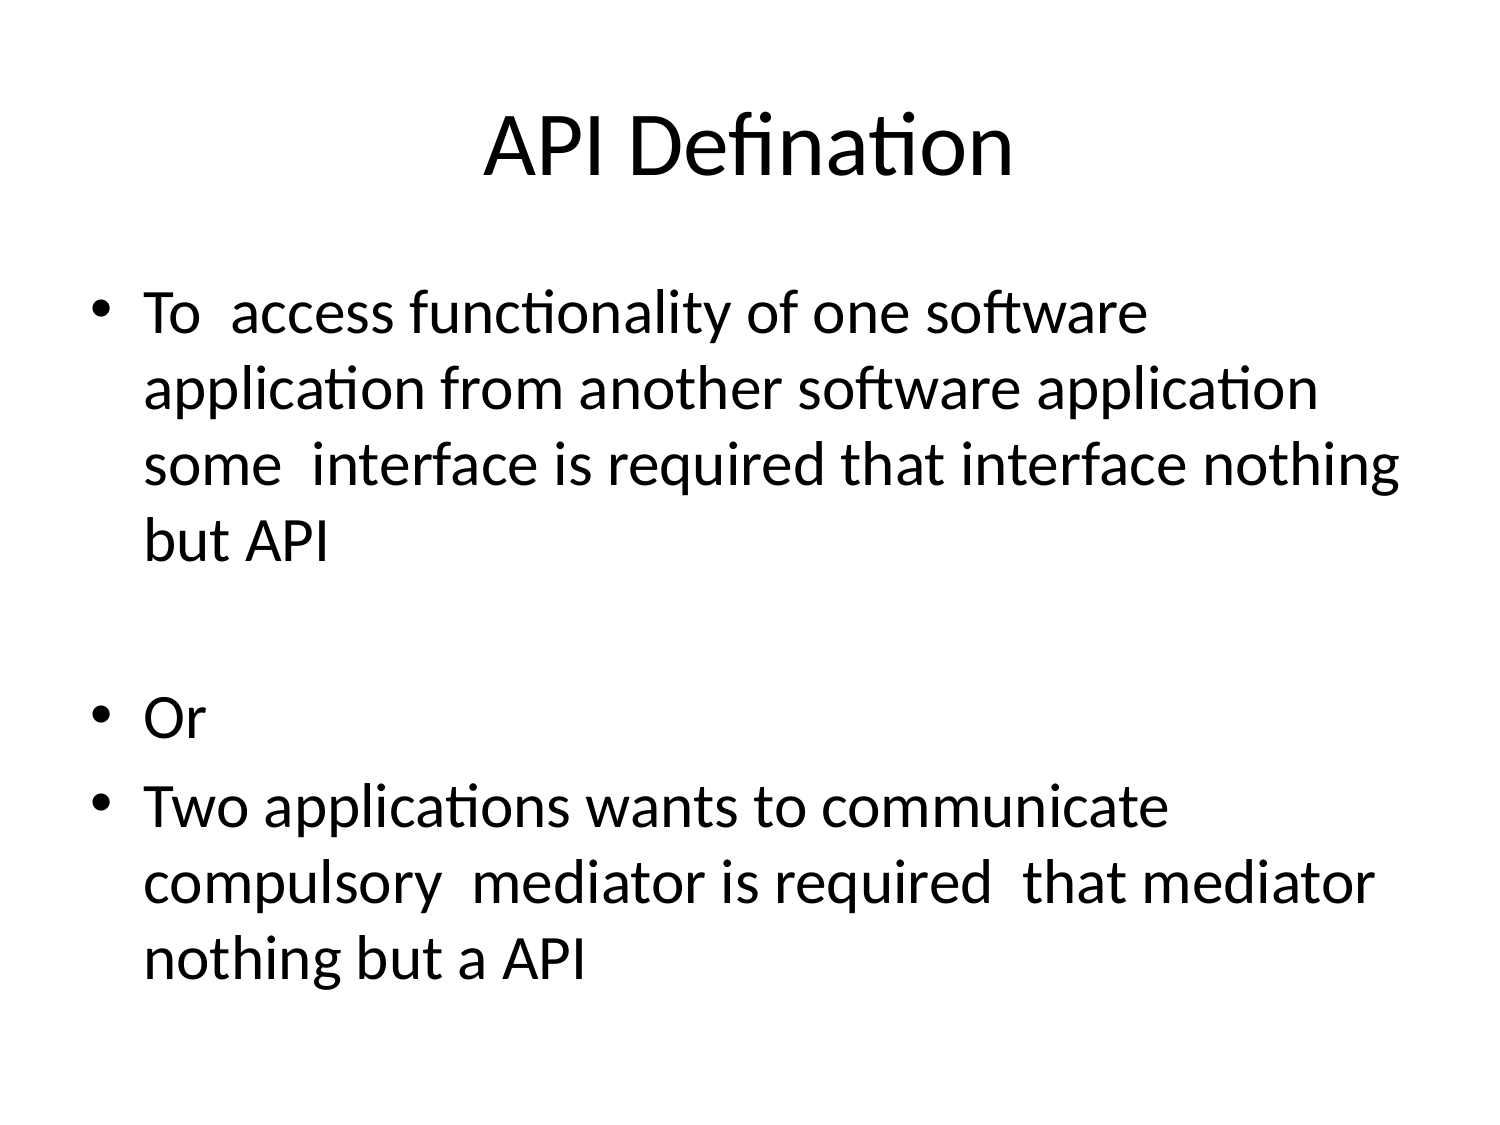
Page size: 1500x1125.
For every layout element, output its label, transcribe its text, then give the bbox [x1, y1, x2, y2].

title API Defination [75, 45, 1425, 233]
list To access functionality of one software application from another software application some interface is required that interface nothing but API Or Two applications wants to communicate compulsory mediator is required that mediator nothing but a API [75, 262, 1425, 1005]
